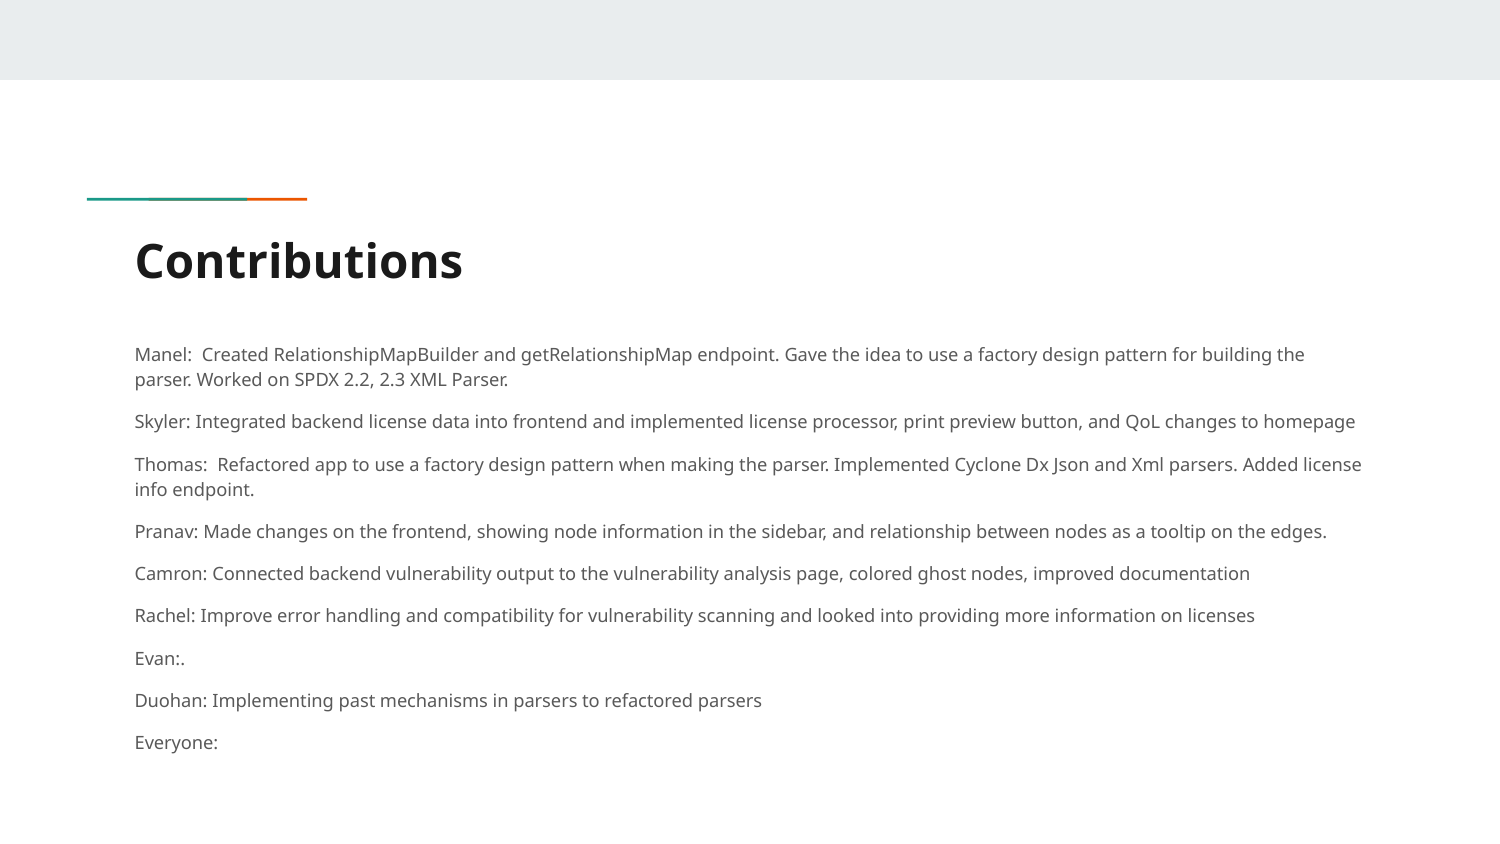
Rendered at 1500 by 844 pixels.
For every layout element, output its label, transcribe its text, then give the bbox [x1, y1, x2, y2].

list Manel: Created RelationshipMapBuilder and getRelationshipMap endpoint. Gave the idea to use a factory design pattern for building the parser. Worked on SPDX 2.2, 2.3 XML Parser. Skyler: Integrated backend license data into frontend and implemented license processor, print preview button, and QoL changes to homepage Thomas: Refactored app to use a factory design pattern when making the parser. Implemented Cyclone Dx Json and Xml parsers. Added license info endpoint. Pranav: Made changes on the frontend, showing node information in the sidebar, and relationship between nodes as a tooltip on the edges. Camron: Connected backend vulnerability output to the vulnerability analysis page, colored ghost nodes, improved documentation Rachel: Improve error handling and compatibility for vulnerability scanning and looked into providing more information on licenses Evan:. Duohan: Implementing past mechanisms in parsers to refactored parsers Everyone: [119, 324, 1381, 777]
title Contributions [119, 216, 1381, 305]
